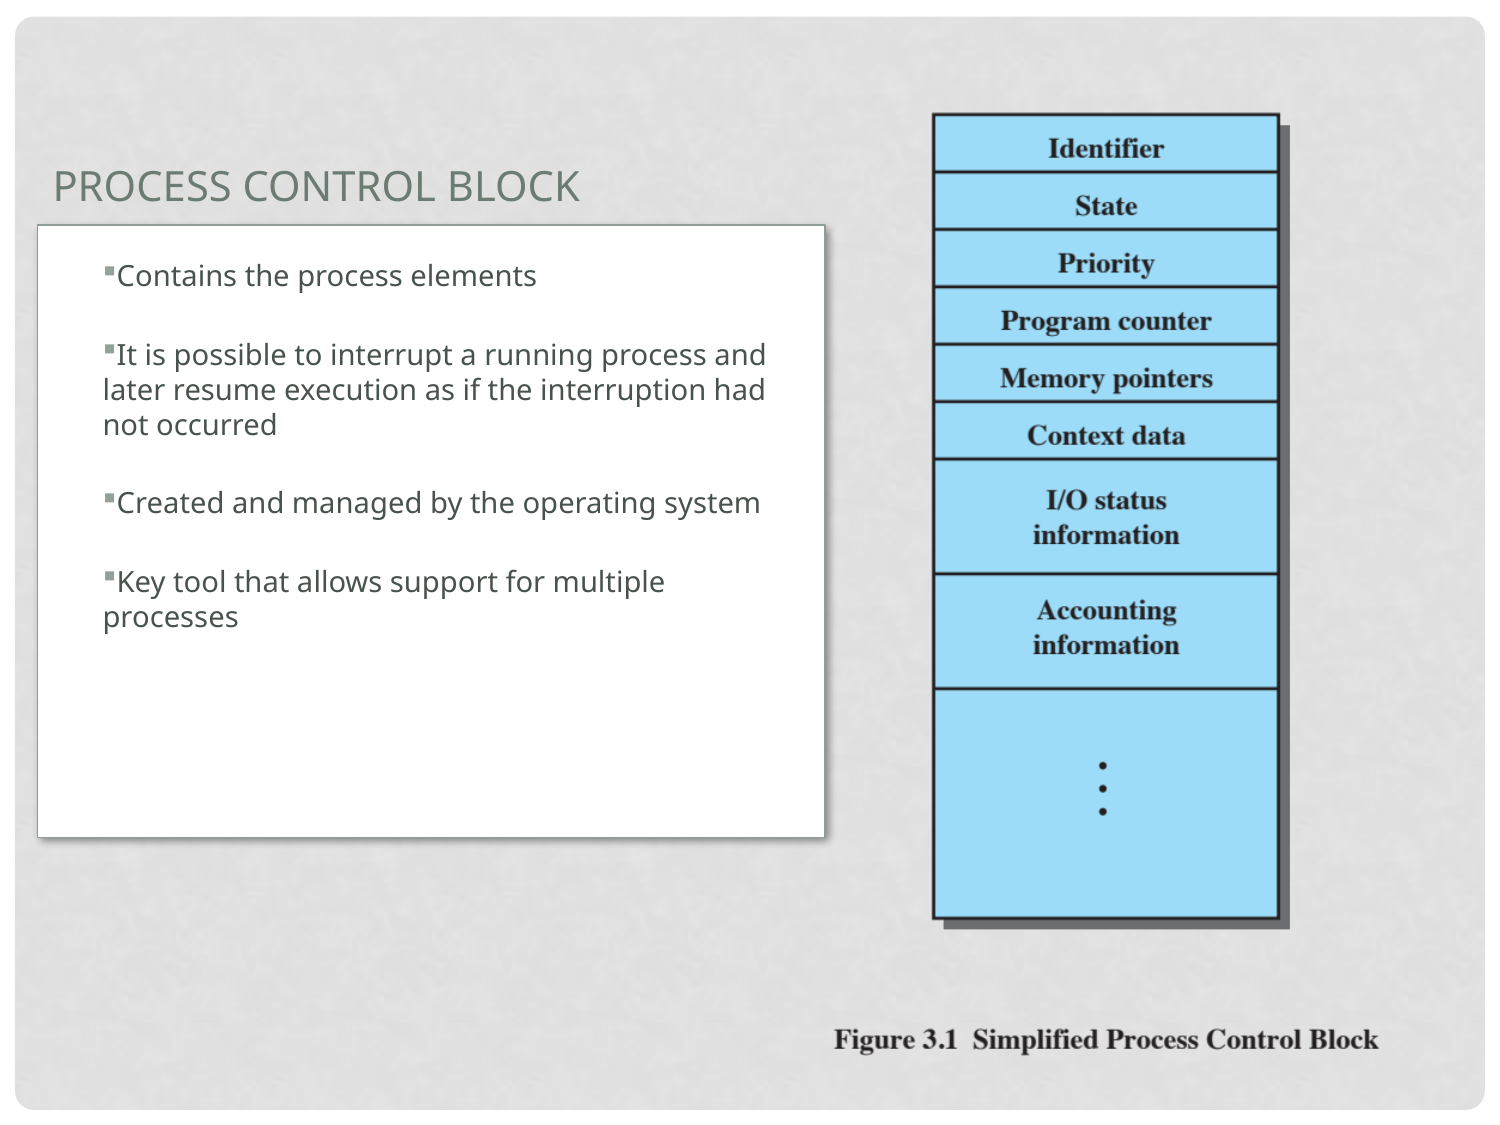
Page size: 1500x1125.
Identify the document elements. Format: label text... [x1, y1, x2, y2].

text_box Contains the process elements It is possible to interrupt a running process and later resume execution as if the interruption had not occurred Created and managed by the operating system Key tool that allows support for multiple processes [87, 249, 812, 883]
picture [812, 87, 1397, 1107]
title Process Control Block [37, 37, 638, 218]
text_box [37, 224, 812, 838]
